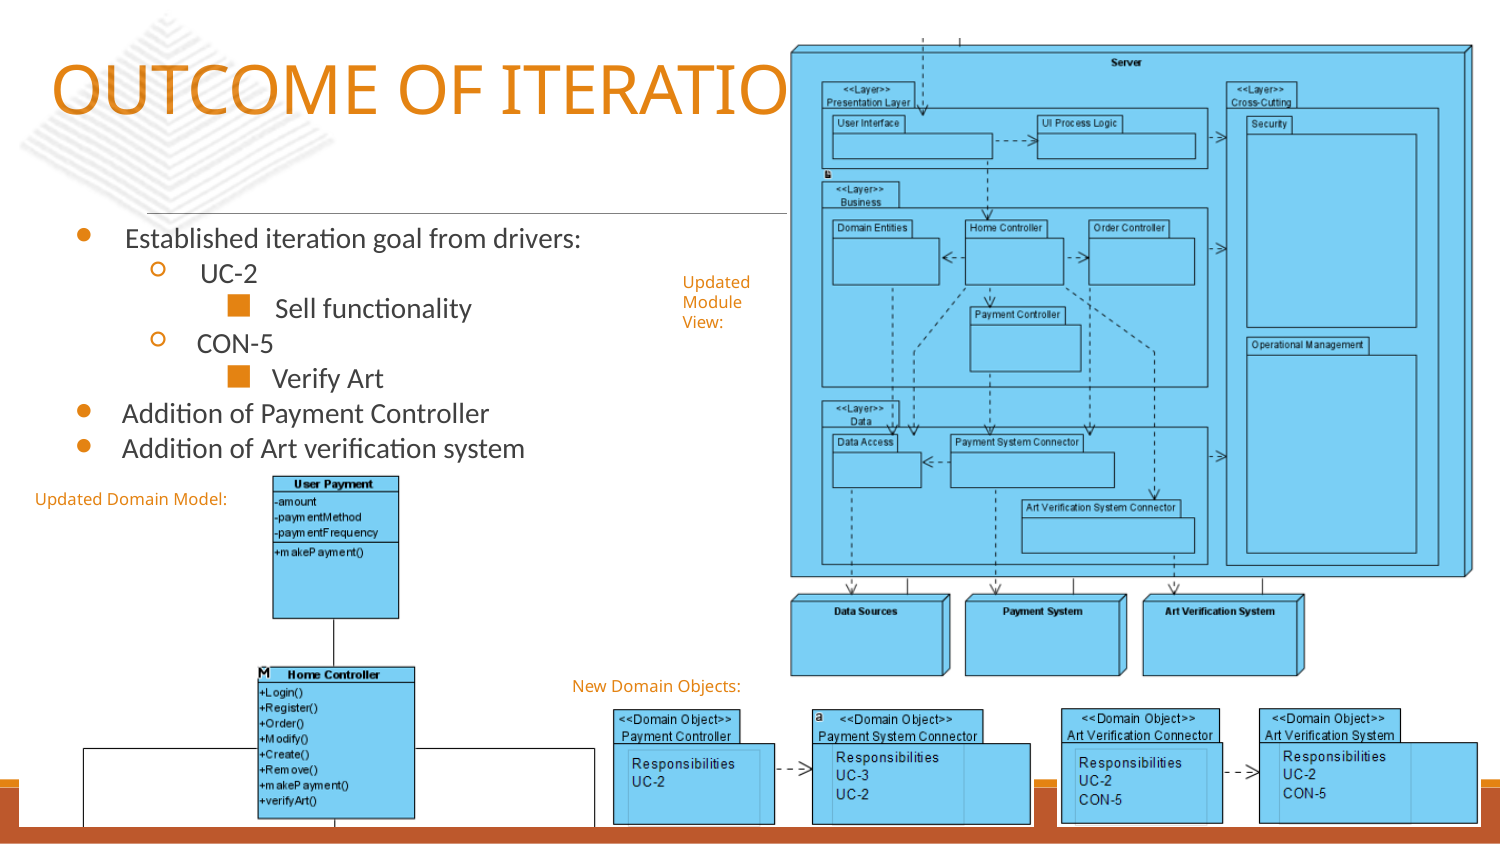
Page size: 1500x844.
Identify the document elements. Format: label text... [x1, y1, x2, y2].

text_box New Domain Objects: [665, 666, 823, 703]
picture [1056, 704, 1481, 827]
list Established iteration goal from drivers: UC-2 Sell functionality CON-5 Verify Art Addition of Payment Controller Addition of Art verification system [35, 203, 783, 608]
text_box Updated Module View: [667, 256, 783, 347]
picture [786, 37, 1481, 685]
picture [19, 463, 1035, 827]
title OUTCOME OF ITERATION 3 [356, 43, 783, 144]
picture [1, 0, 350, 283]
